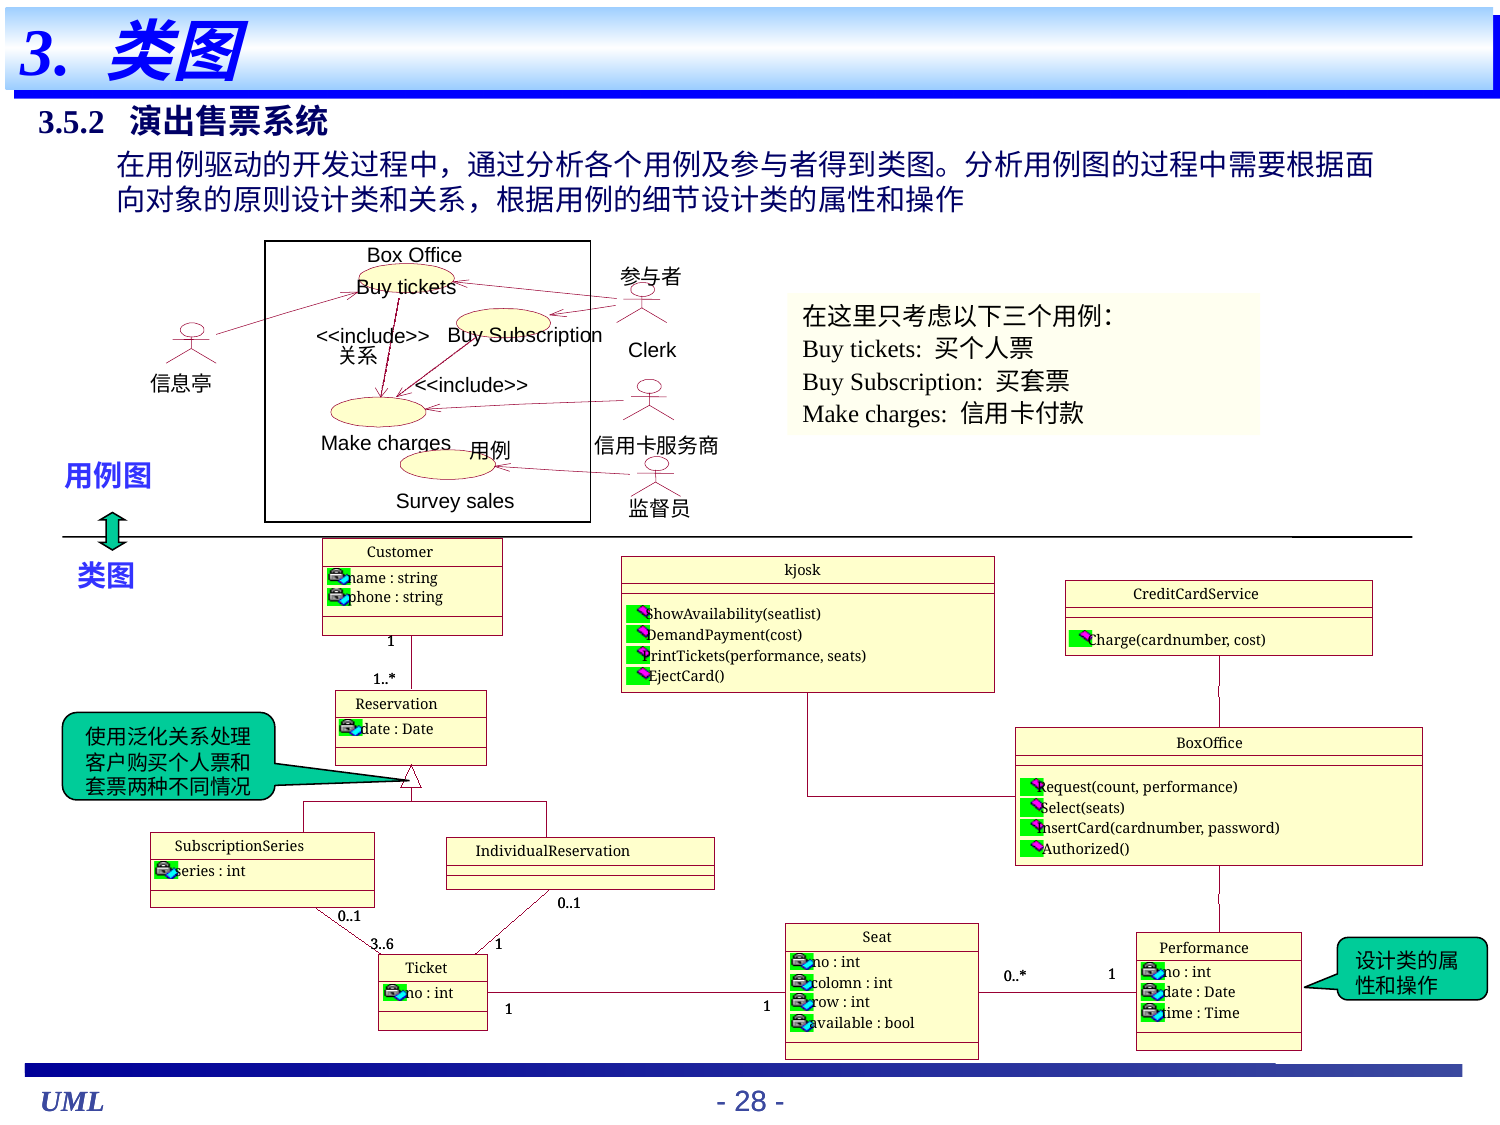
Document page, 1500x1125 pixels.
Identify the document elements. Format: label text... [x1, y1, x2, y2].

list 3.5.2 演出售票系统 在用例驱动的开发过程中，通过分析各个用例及参与者得到类图。分析用例图的过程中需要根据面向对象的原则设计类和关系，根据用例的细节设计类的属性和操作 [37, 99, 1399, 225]
text_box [99, 512, 125, 550]
text_box 设计类的属性和操作 [1423, 937, 1488, 1000]
title 3. 类图 [5, 7, 1494, 91]
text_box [149, 538, 1423, 1060]
text_box 在这里只考虑以下三个用例： Buy tickets: 买个人票 Buy Subscription: 买套票 Make charges: 信用卡付款 [787, 293, 1261, 436]
text_box 使用泛化关系处理客户购买个人票和套票两种不同情况 [62, 712, 149, 800]
text_box 类图 [62, 549, 149, 600]
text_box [149, 212, 720, 523]
text_box 用例图 [49, 449, 149, 500]
